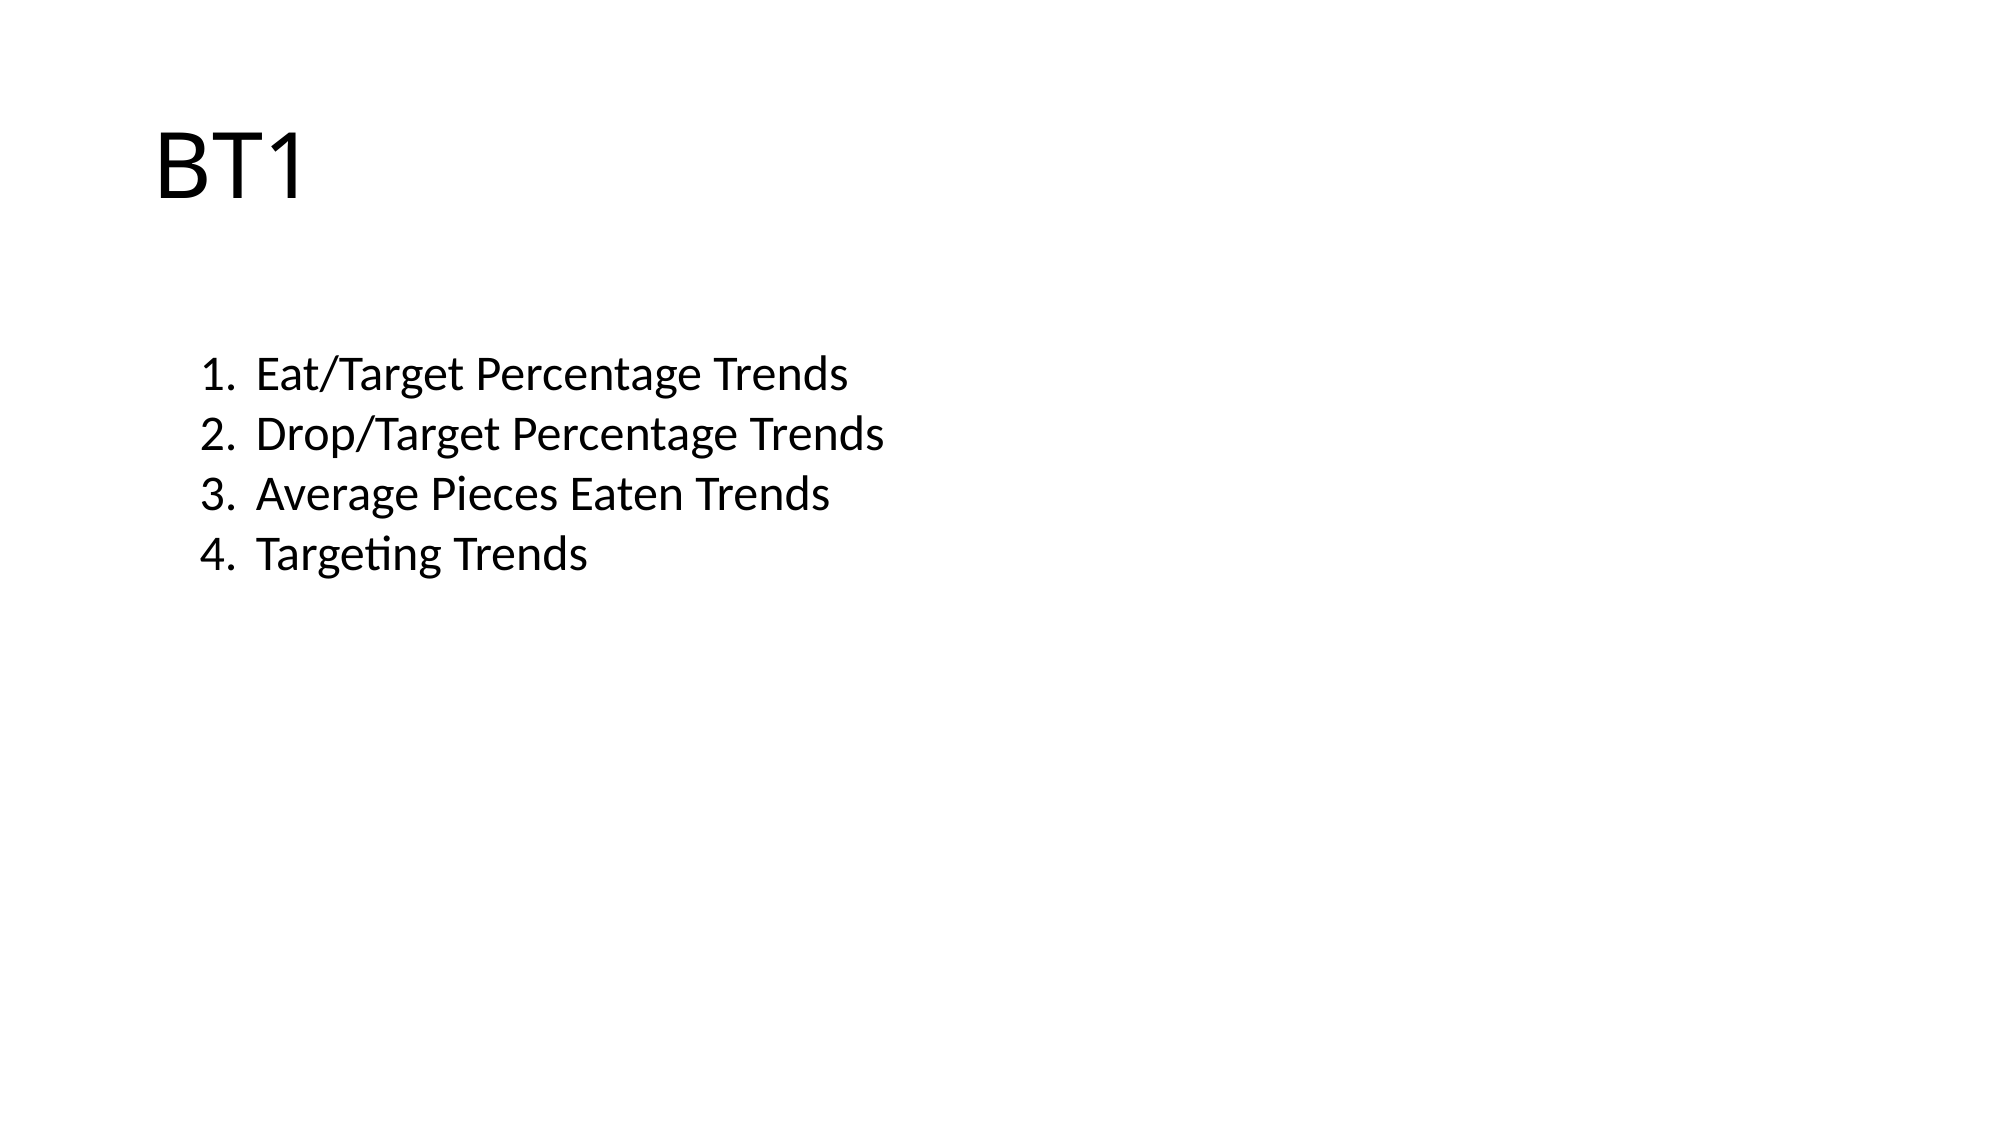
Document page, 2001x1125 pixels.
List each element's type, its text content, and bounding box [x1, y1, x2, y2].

title BT1 [137, 59, 1863, 278]
text_box Eat/Target Percentage Trends Drop/Target Percentage Trends Average Pieces Eaten Trends Targeting Trends [184, 333, 916, 588]
